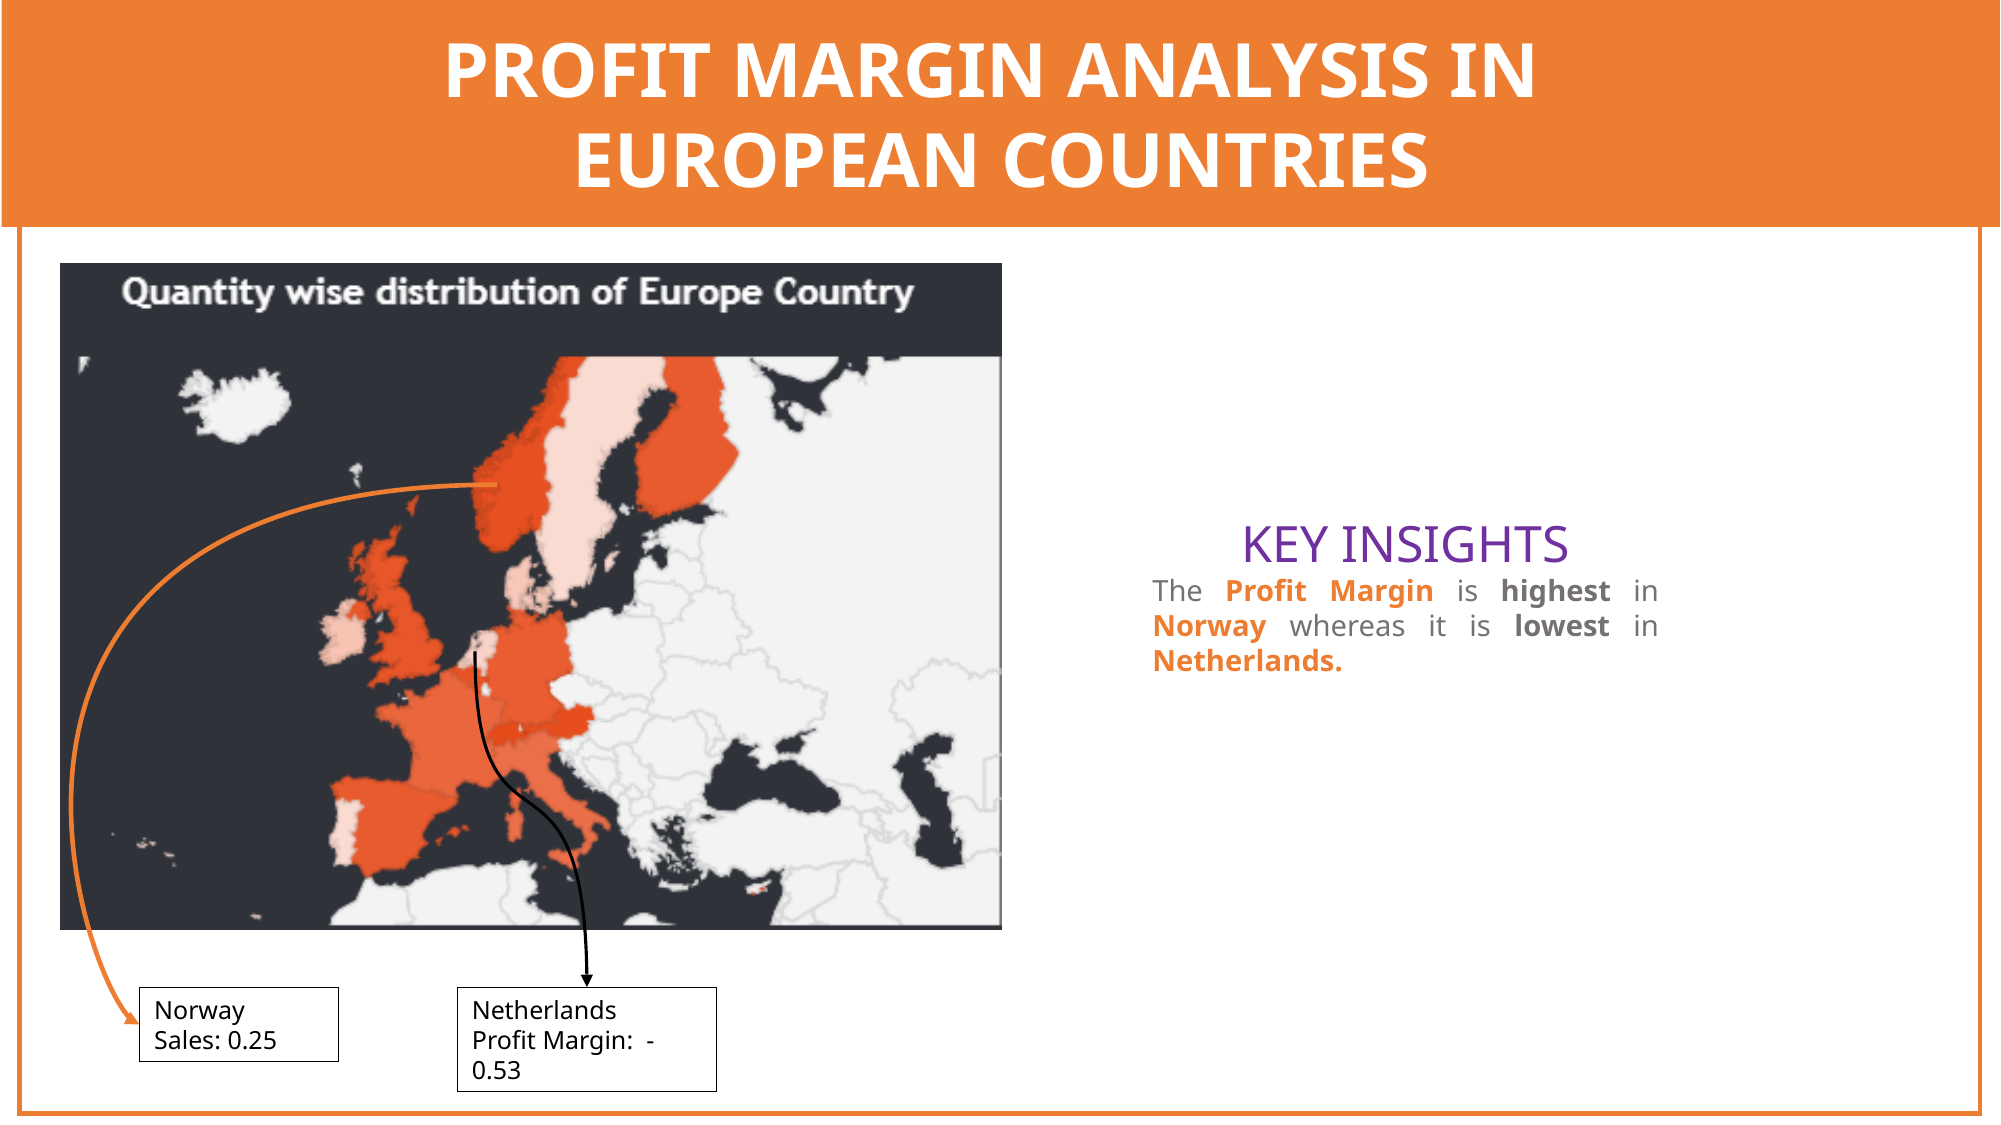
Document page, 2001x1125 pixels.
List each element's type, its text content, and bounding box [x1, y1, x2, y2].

text_box KEY INSIGHTS The Profit Margin is highest in Norway whereas it is lowest in Netherlands. [1137, 504, 1674, 685]
text_box PROFIT MARGIN ANALYSIS IN EUROPEAN COUNTRIES [150, 14, 1853, 210]
text_box Norway Sales: 0.25 [139, 987, 339, 1062]
text_box [1, 0, 2000, 228]
text_box Netherlands Profit Margin: -0.53 [457, 987, 717, 1092]
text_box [363, 763, 699, 876]
picture [60, 263, 1002, 930]
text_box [48, 575, 589, 934]
